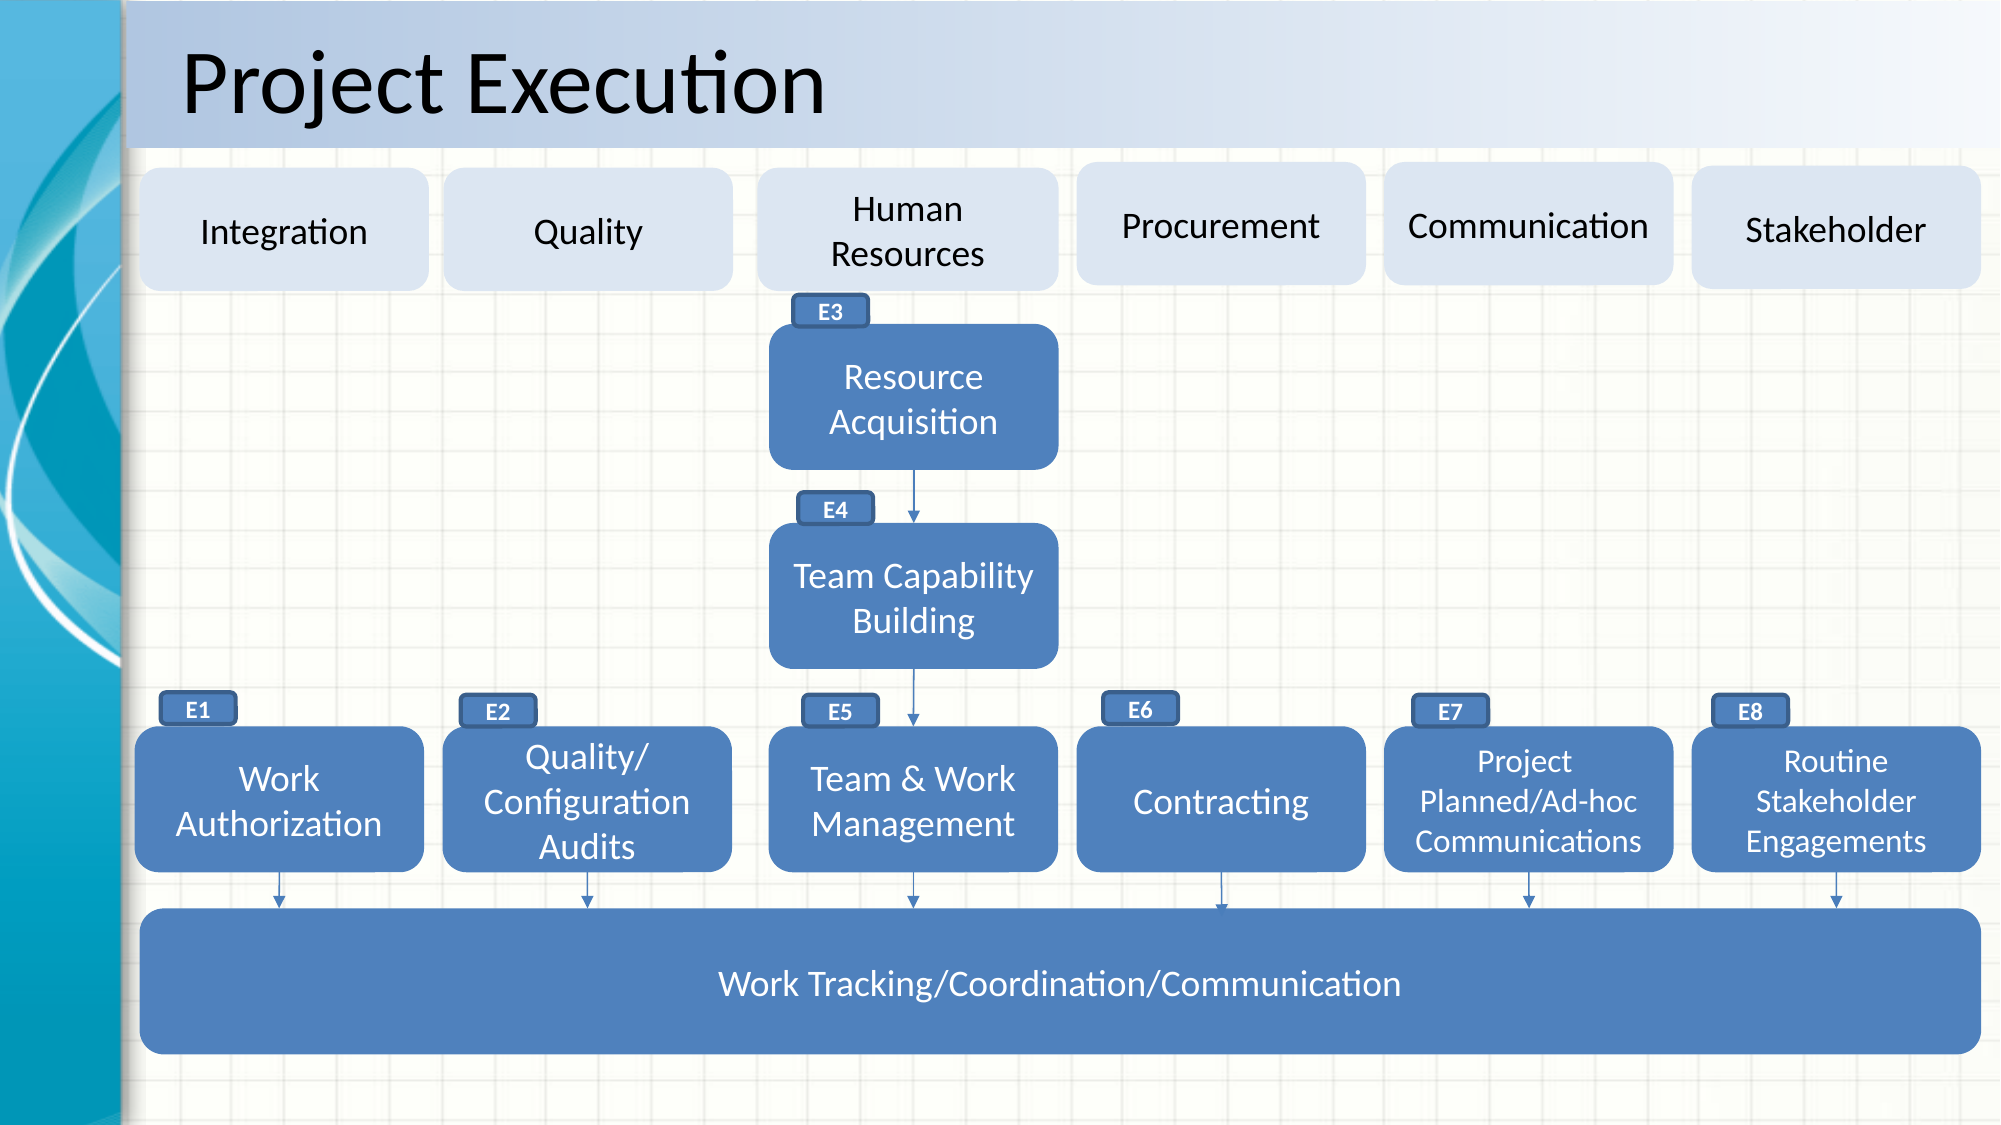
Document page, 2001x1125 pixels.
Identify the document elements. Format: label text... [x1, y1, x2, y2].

text_box Communication [1381, 159, 1676, 288]
text_box Procurement [1074, 159, 1369, 288]
text_box Team Capability Building [766, 520, 1061, 672]
text_box Stakeholder [1689, 163, 1984, 292]
text_box Work Tracking/Coordination/Communication [137, 906, 1984, 1057]
text_box E6 [1101, 690, 1181, 727]
text_box E7 [1411, 692, 1491, 729]
text_box E5 [801, 692, 881, 729]
text_box Team & Work Management [766, 724, 1061, 875]
text_box Contracting [1074, 724, 1369, 875]
text_box E8 [1711, 692, 1791, 729]
text_box Human Resources [755, 165, 1061, 294]
text_box Routine Stakeholder Engagements [1689, 724, 1984, 875]
text_box Project Planned/Ad-hoc Communications [1381, 724, 1676, 875]
text_box Resource Acquisition [766, 321, 1061, 472]
text_box Quality/Configuration Audits [440, 724, 735, 875]
picture [0, 0, 2000, 1125]
text_box E1 [158, 690, 238, 727]
text_box E4 [796, 490, 876, 527]
text_box E2 [458, 692, 538, 729]
text_box E3 [791, 292, 871, 329]
text_box Integration [137, 165, 432, 294]
text_box Quality [441, 165, 736, 294]
title Project Execution [166, 8, 1934, 146]
text_box Work Authorization [132, 724, 427, 875]
